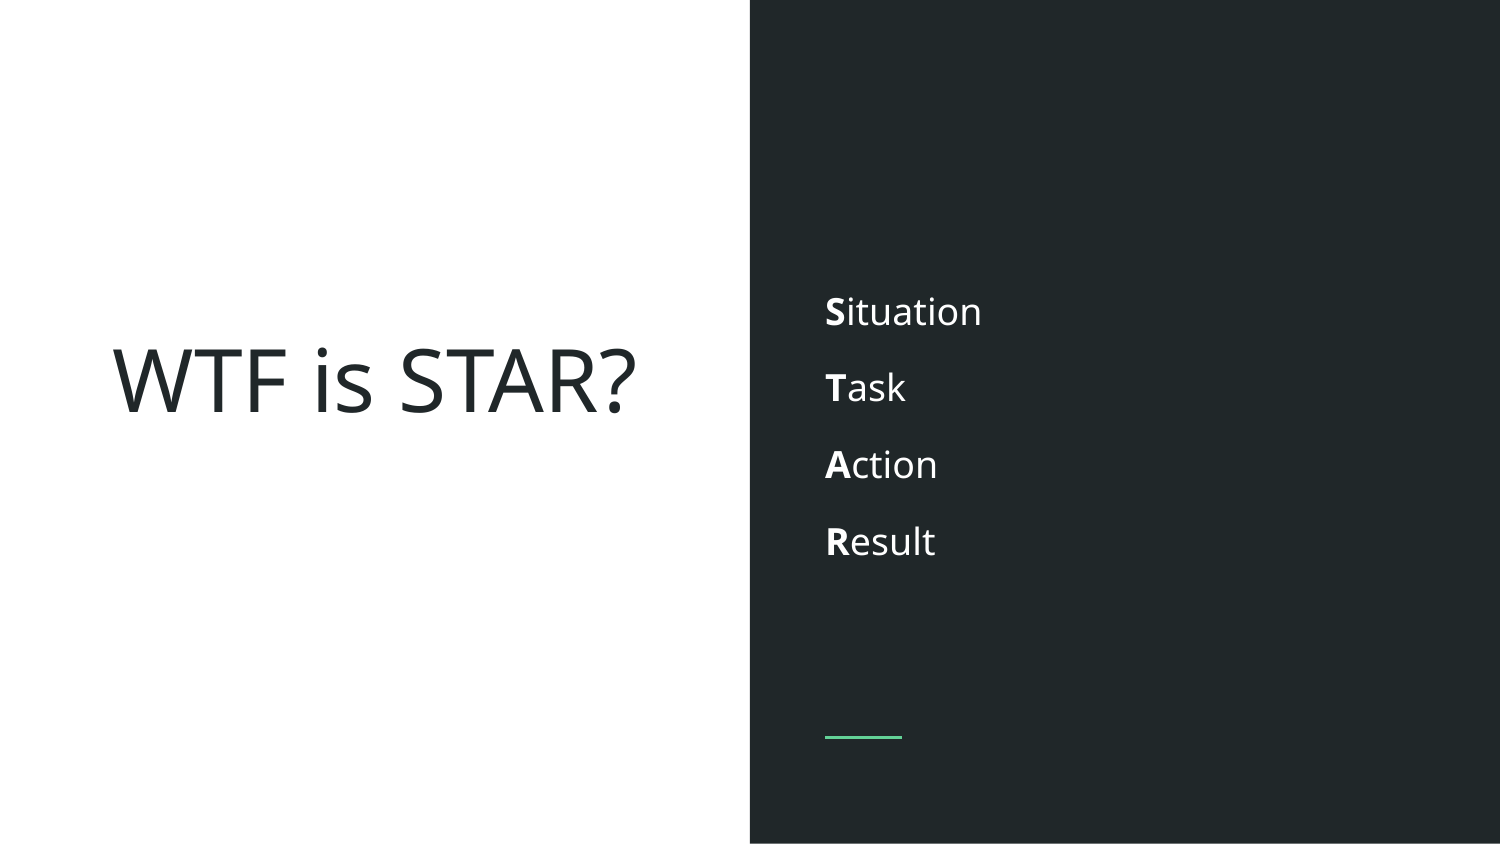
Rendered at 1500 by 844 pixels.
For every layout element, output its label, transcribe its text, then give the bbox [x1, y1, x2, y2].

list Situation Task Action Result [810, 118, 1440, 725]
title WTF is STAR? [43, 197, 708, 446]
